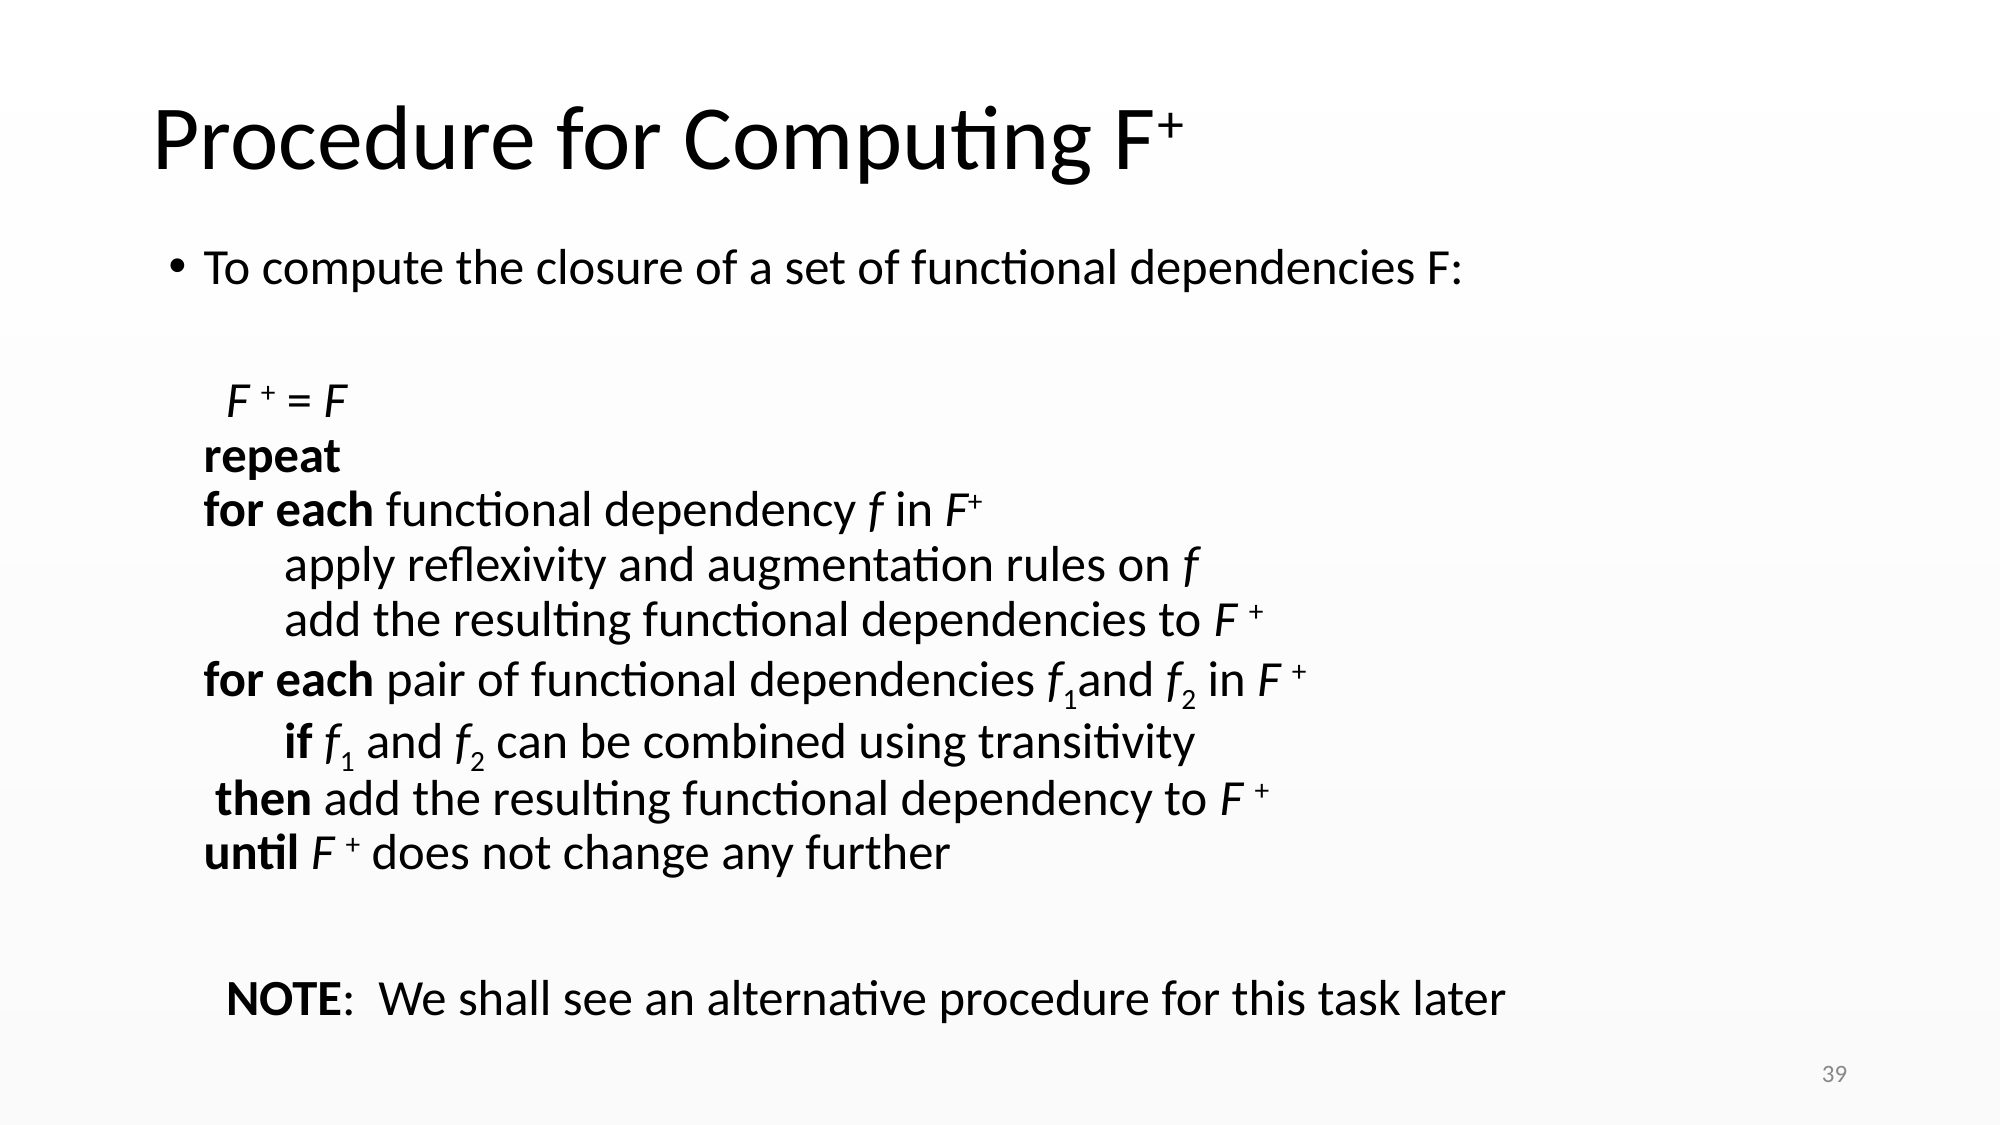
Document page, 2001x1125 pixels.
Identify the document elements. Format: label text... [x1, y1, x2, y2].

list To compute the closure of a set of functional dependencies F: F + = F repeat for each functional dependency f in F+ apply reflexivity and augmentation rules on f add the resulting functional dependencies to F + for each pair of functional dependencies f1and f2 in F + if f1 and f2 can be combined using transitivity then add the resulting functional dependency to F + until F + does not change any further NOTE: We shall see an alternative procedure for this task later [153, 232, 1695, 1038]
title Procedure for Computing F+ [137, 59, 1863, 220]
slide_number ‹#› [1412, 1042, 1863, 1103]
